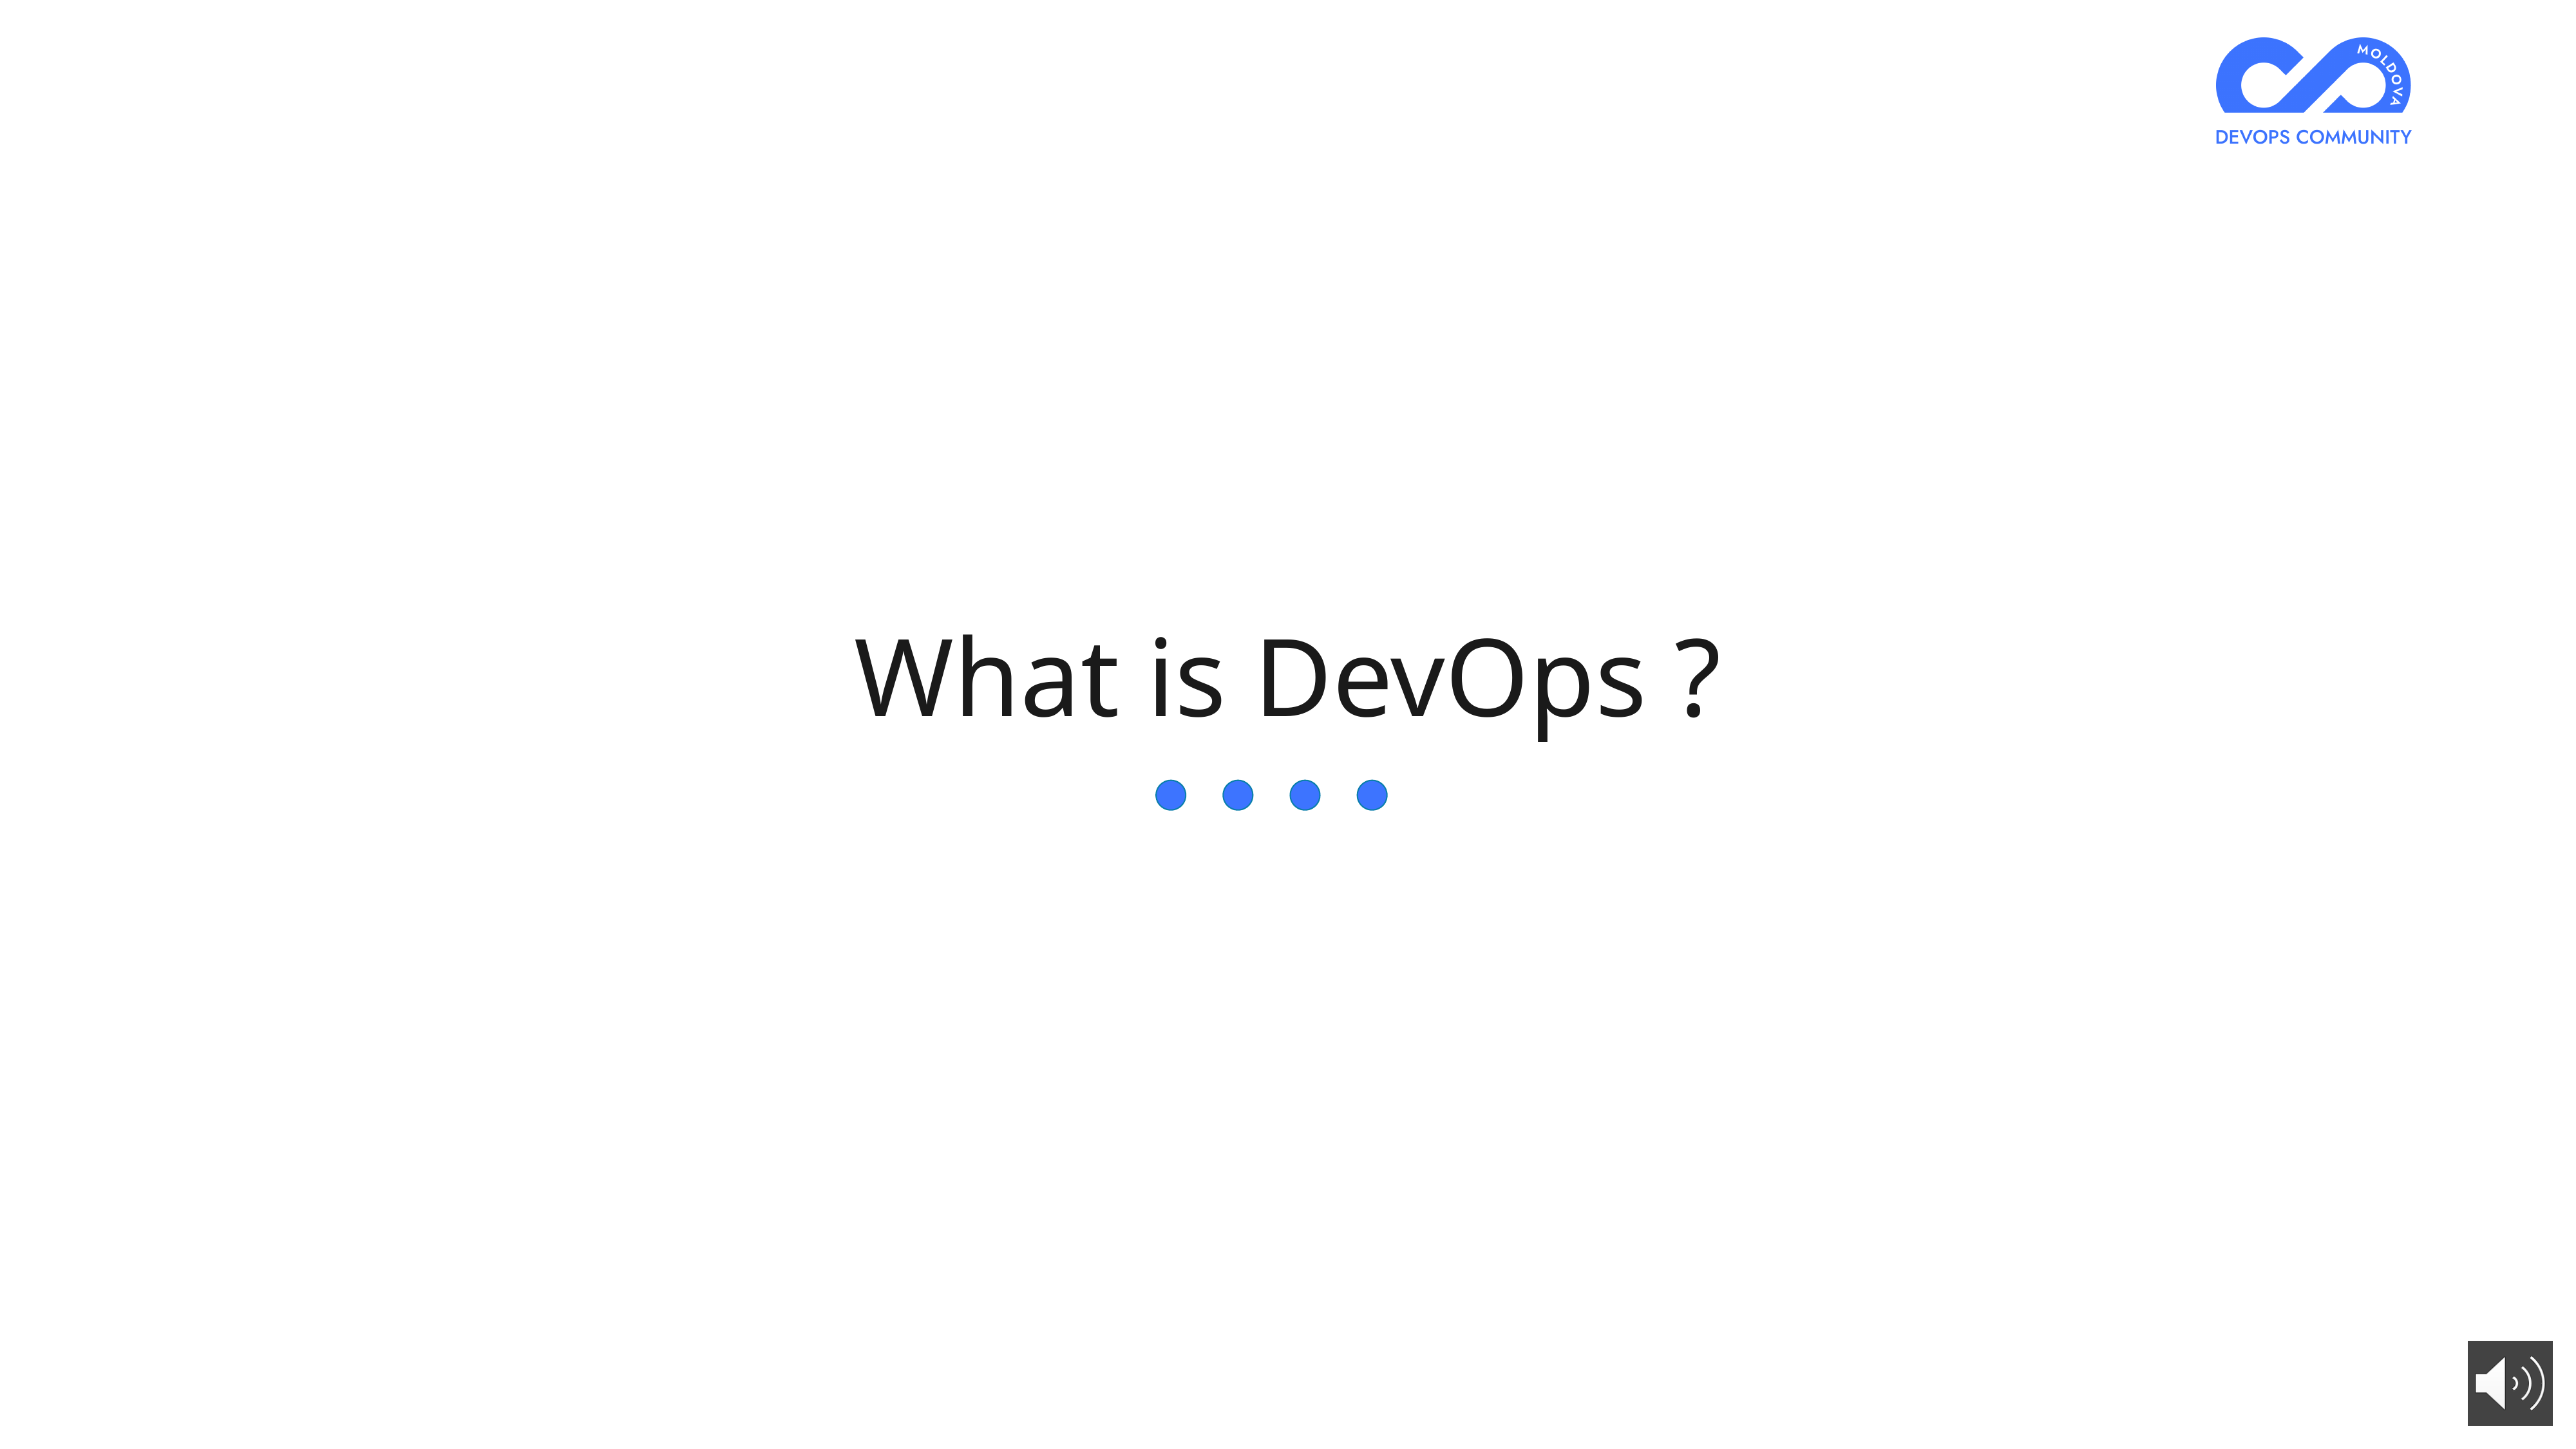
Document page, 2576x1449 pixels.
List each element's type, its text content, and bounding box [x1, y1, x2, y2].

text_box What is DevOps ? [807, 603, 1769, 743]
picture [2467, 1340, 2553, 1426]
picture [2216, 37, 2412, 144]
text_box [1155, 780, 1387, 810]
